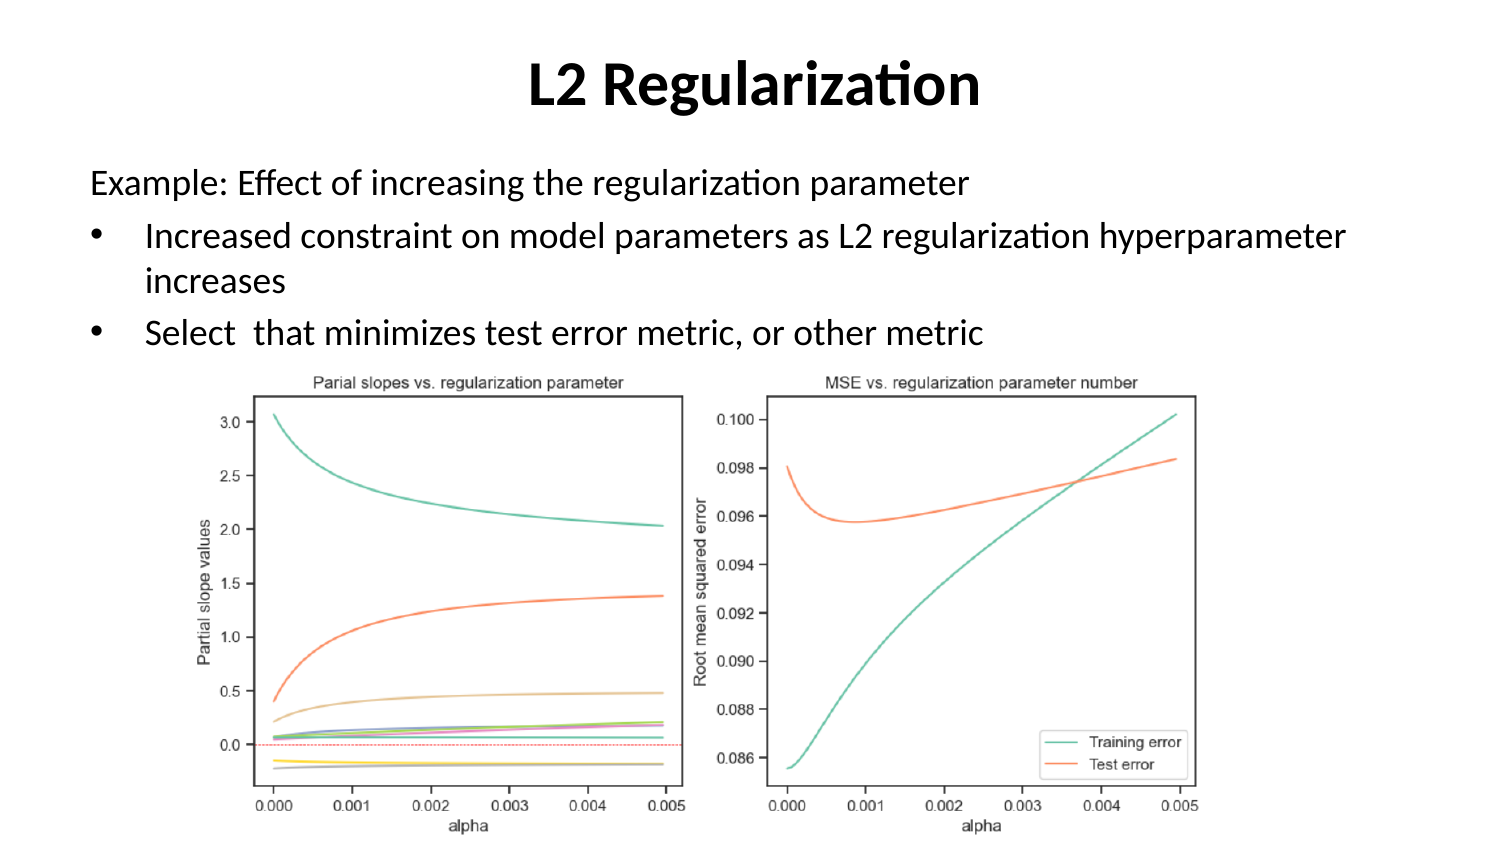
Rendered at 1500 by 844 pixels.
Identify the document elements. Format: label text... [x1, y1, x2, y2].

title L2 Regularization [75, 33, 1436, 126]
picture [188, 369, 1209, 837]
